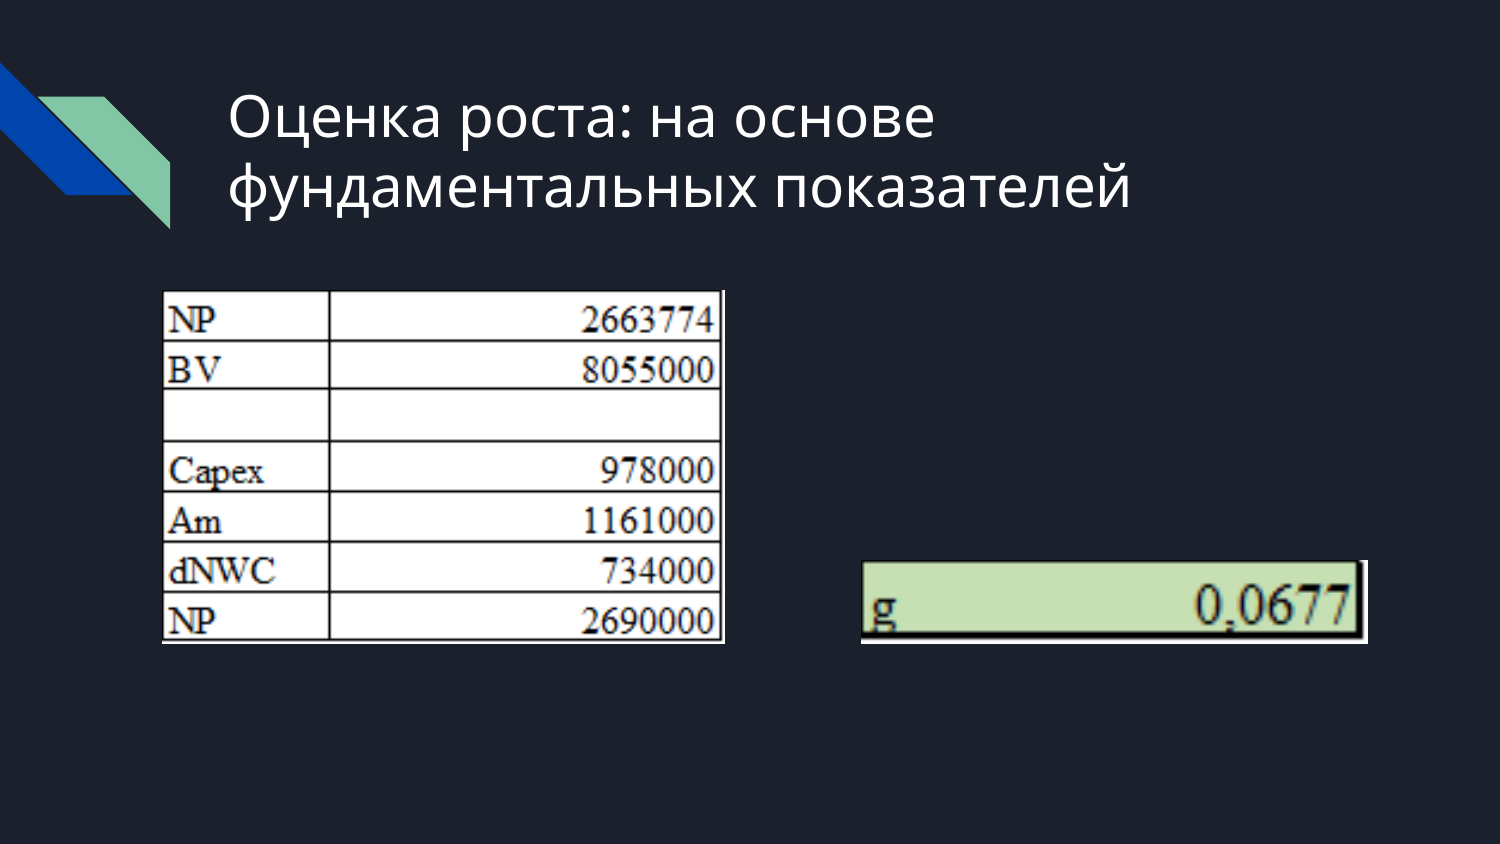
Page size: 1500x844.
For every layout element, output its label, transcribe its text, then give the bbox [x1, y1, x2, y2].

picture [861, 560, 1368, 644]
title Оценка роста: на основе фундаментальных показателей : [212, 64, 1368, 215]
picture [161, 289, 726, 644]
